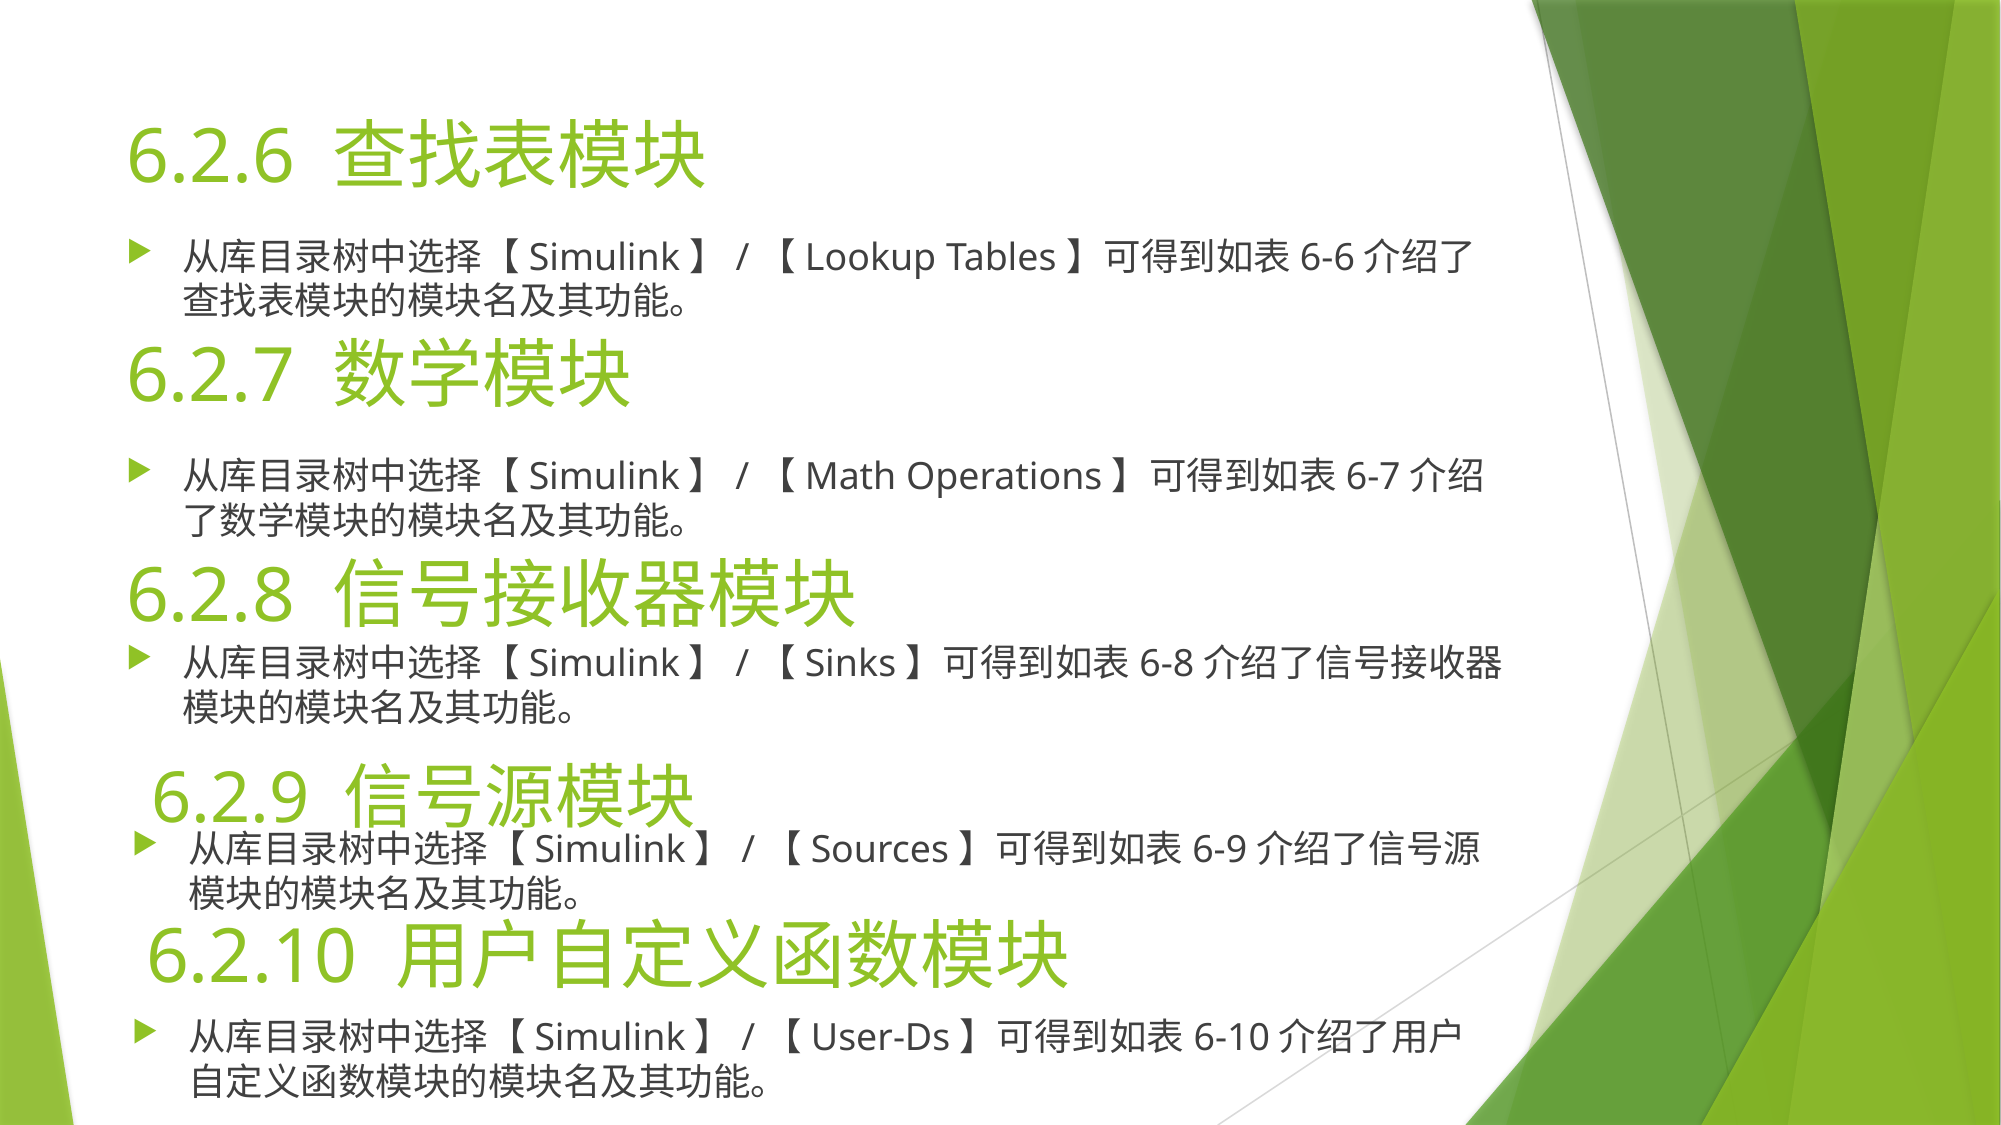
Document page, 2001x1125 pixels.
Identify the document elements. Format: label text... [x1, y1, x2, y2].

text_box 6.2.7 数学模块 [111, 319, 1522, 444]
text_box 6.2.9 信号源模块 [136, 744, 1522, 845]
list 从库目录树中选择【Simulink】/【Lookup Tables】可得到如表6-6介绍了查找表模块的模块名及其功能。 [110, 224, 1522, 357]
text_box 从库目录树中选择【Simulink】/【Sinks】可得到如表6-8介绍了信号接收器模块的模块名及其功能。 [111, 631, 1522, 763]
text_box 6.2.10 用户自定义函数模块 [131, 900, 1542, 1025]
text_box 从库目录树中选择【Simulink】/【Math Operations】可得到如表6-7介绍了数学模块的模块名及其功能。 [111, 444, 1522, 539]
text_box 6.2.8 信号接收器模块 [111, 539, 1522, 631]
text_box 从库目录树中选择【Simulink】/【User-Ds】可得到如表6-10介绍了用户自定义函数模块的模块名及其功能。 [117, 1005, 1516, 1125]
text_box 从库目录树中选择【Simulink】/【Sources】可得到如表6-9介绍了信号源模块的模块名及其功能。 [117, 817, 1516, 938]
title 6.2.6 查找表模块 [110, 99, 1522, 224]
